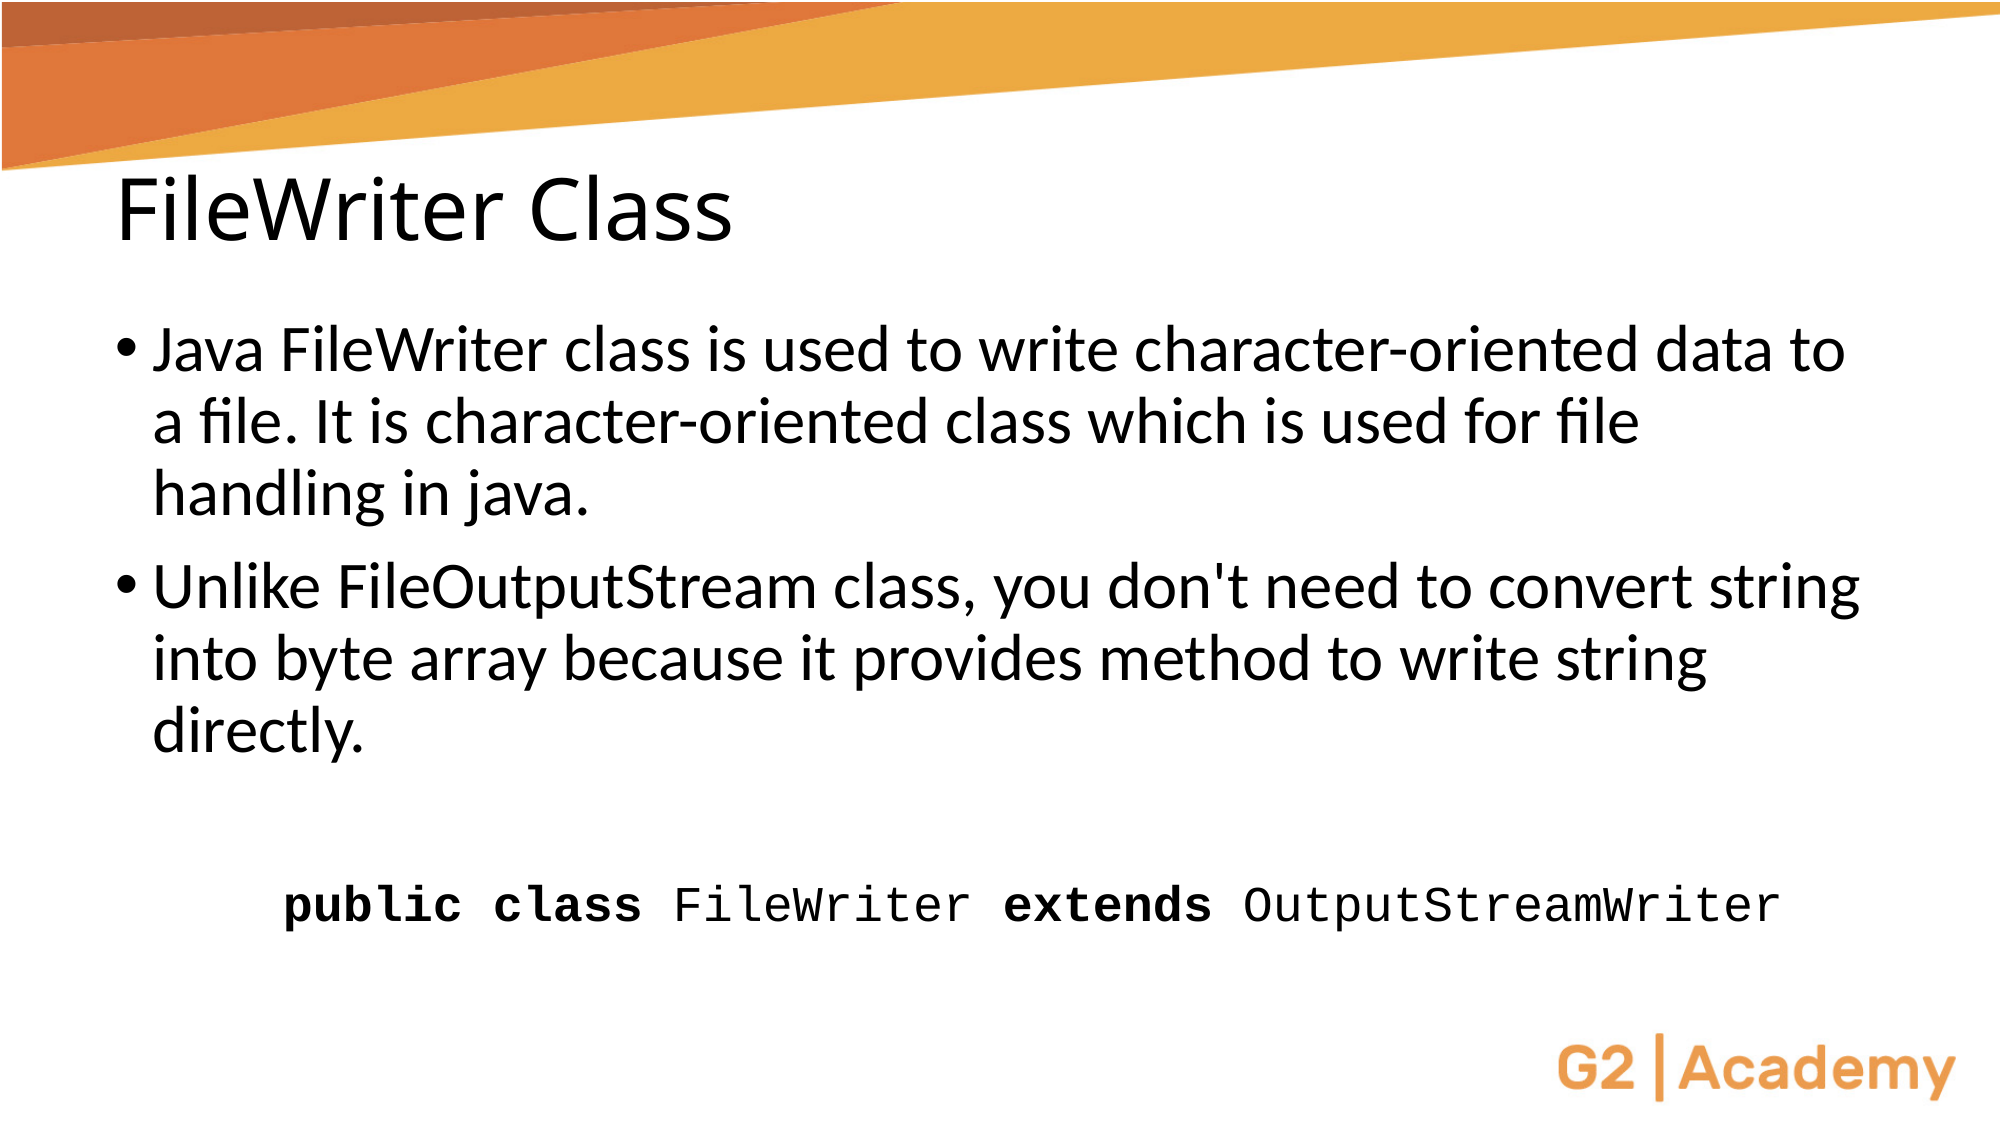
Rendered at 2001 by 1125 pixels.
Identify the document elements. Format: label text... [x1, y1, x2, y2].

title FileWriter Class [99, 158, 1900, 267]
picture [1, 2, 2000, 1125]
list Java FileWriter class is used to write character-oriented data to a file. It is character-oriented class which is used for file handling in java. Unlike FileOutputStream class, you don't need to convert string into byte array because it provides method to write string directly. public class FileWriter extends OutputStreamWriter [99, 306, 1900, 1003]
